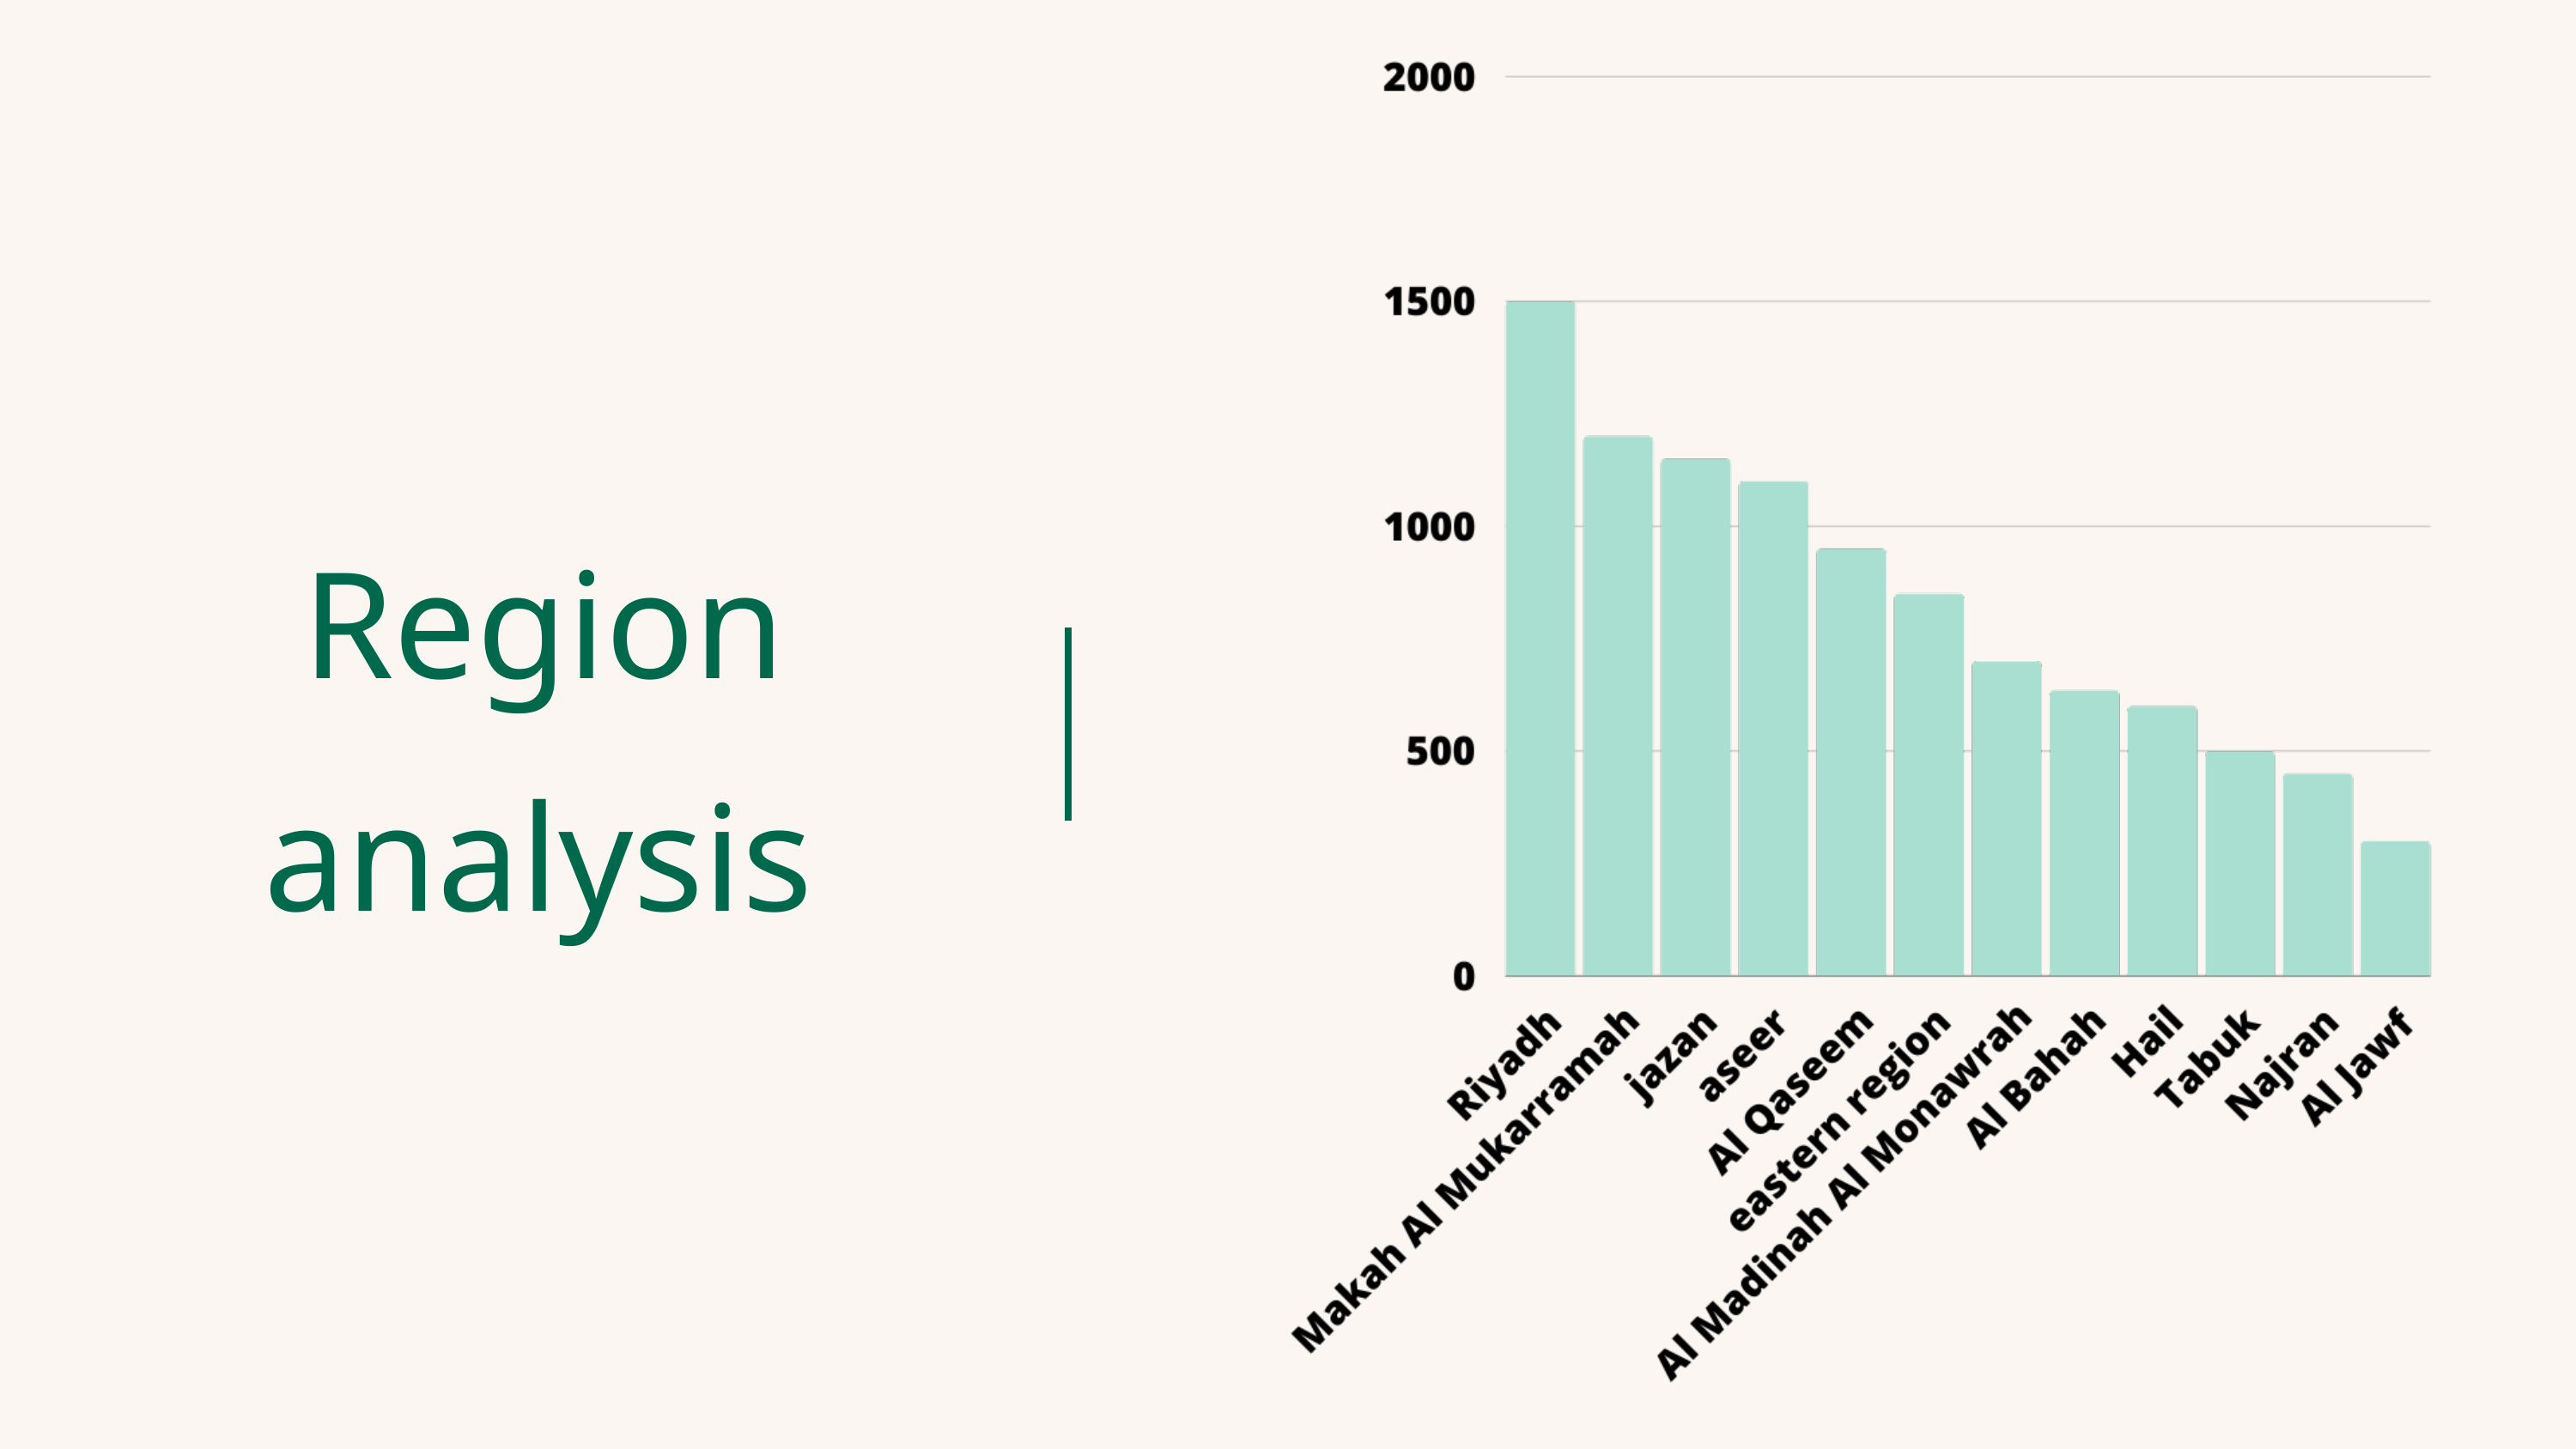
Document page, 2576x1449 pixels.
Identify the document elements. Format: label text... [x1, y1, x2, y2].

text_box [1065, 627, 1072, 822]
picture [1155, 0, 2564, 1449]
text_box Region analysis [264, 476, 1016, 941]
